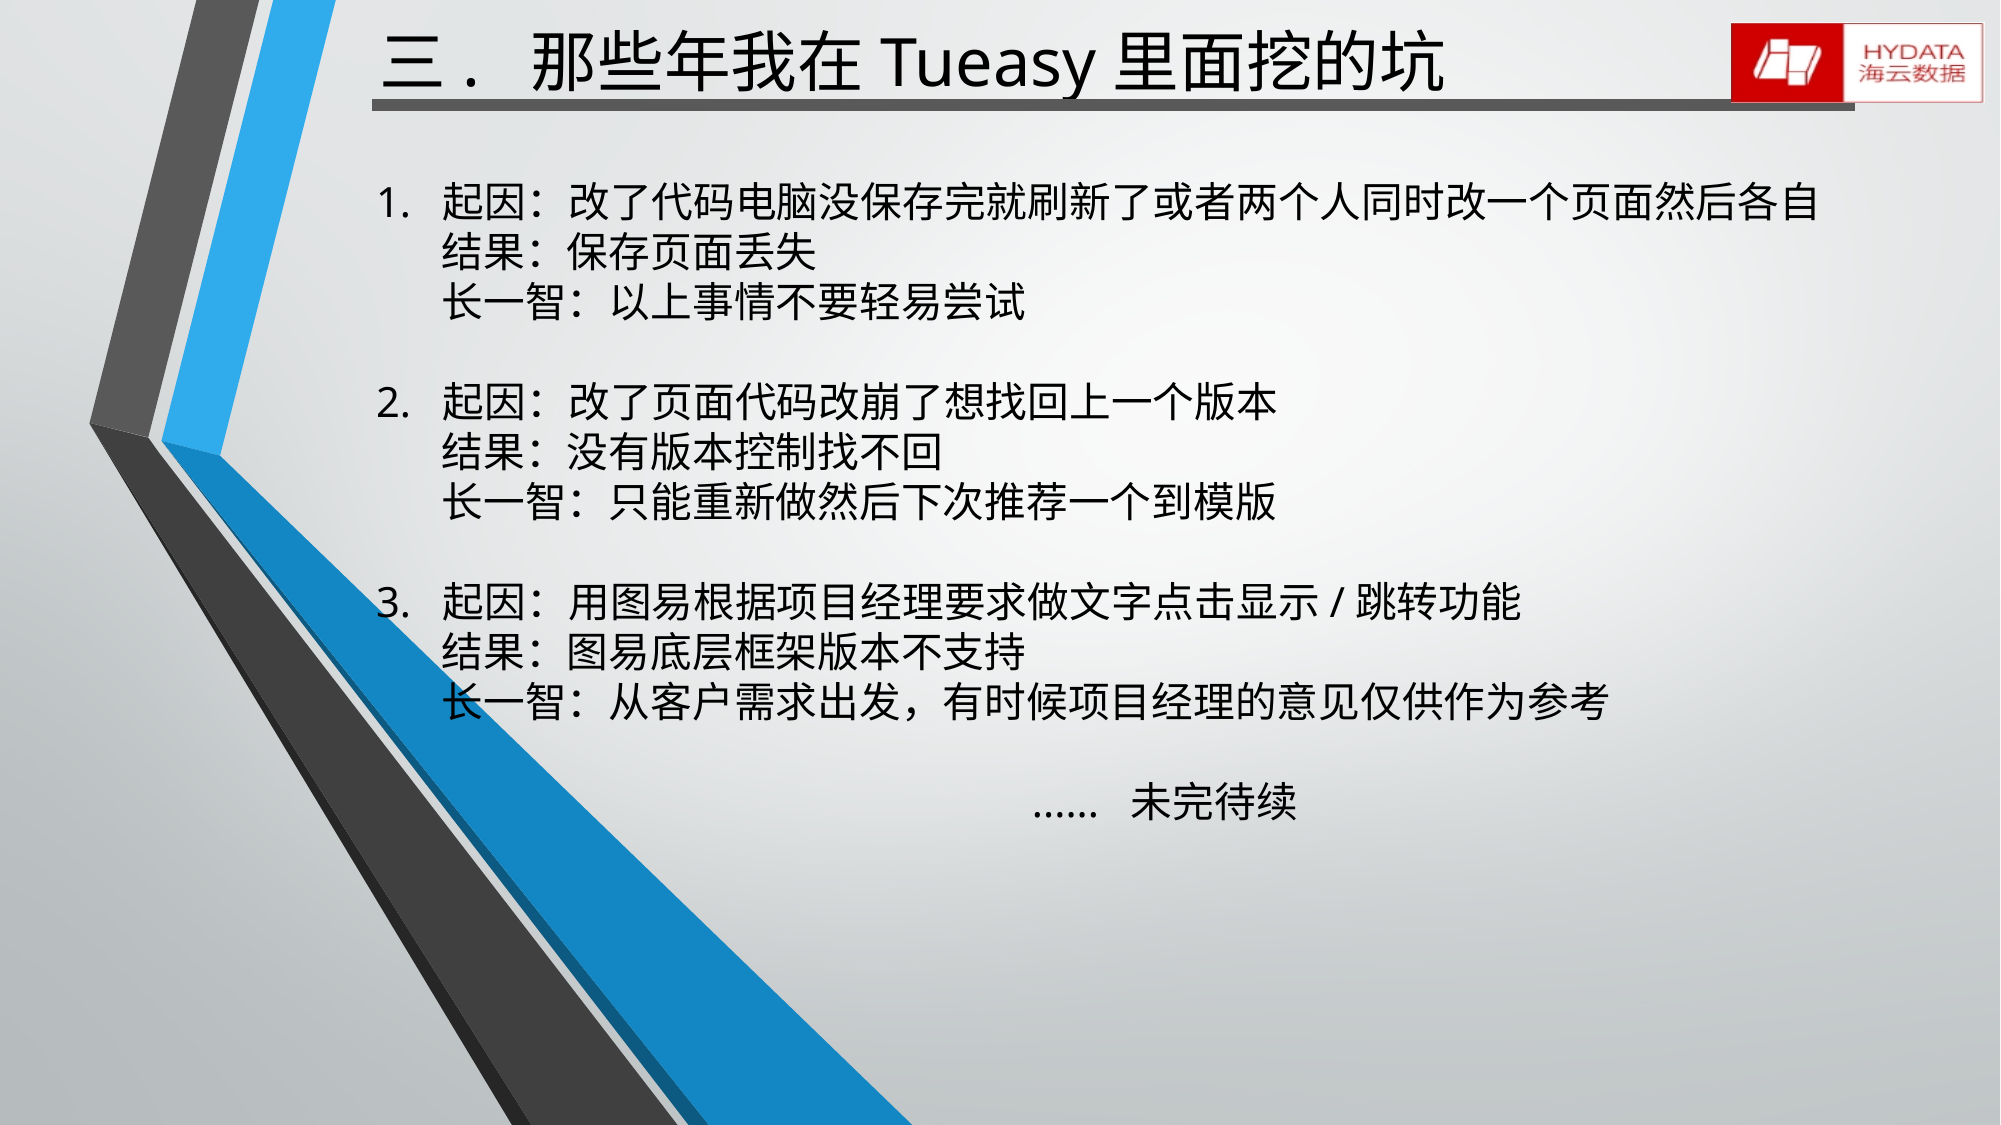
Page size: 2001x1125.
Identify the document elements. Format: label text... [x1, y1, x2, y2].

picture [1731, 21, 1986, 103]
text_box 1. 起因：改了代码电脑没保存完就刷新了或者两个人同时改一个页面然后各自 结果：保存页面丢失 长一智：以上事情不要轻易尝试 2. 起因：改了页面代码改崩了想找回上一个版本 结果：没有版本控制找不回 长一智：只能重新做然后下次推荐一个到模版 3. 起因：用图易根据项目经理要求做文字点击显示/跳转功能 结果：图易底层框架版本不支持 长一智：从客户需求出发，有时候项目经理的意见仅供作为参考 ...... 未完待续 [361, 168, 1884, 834]
text_box 三. 那些年我在Tueasy里面挖的坑 [364, 12, 1488, 107]
